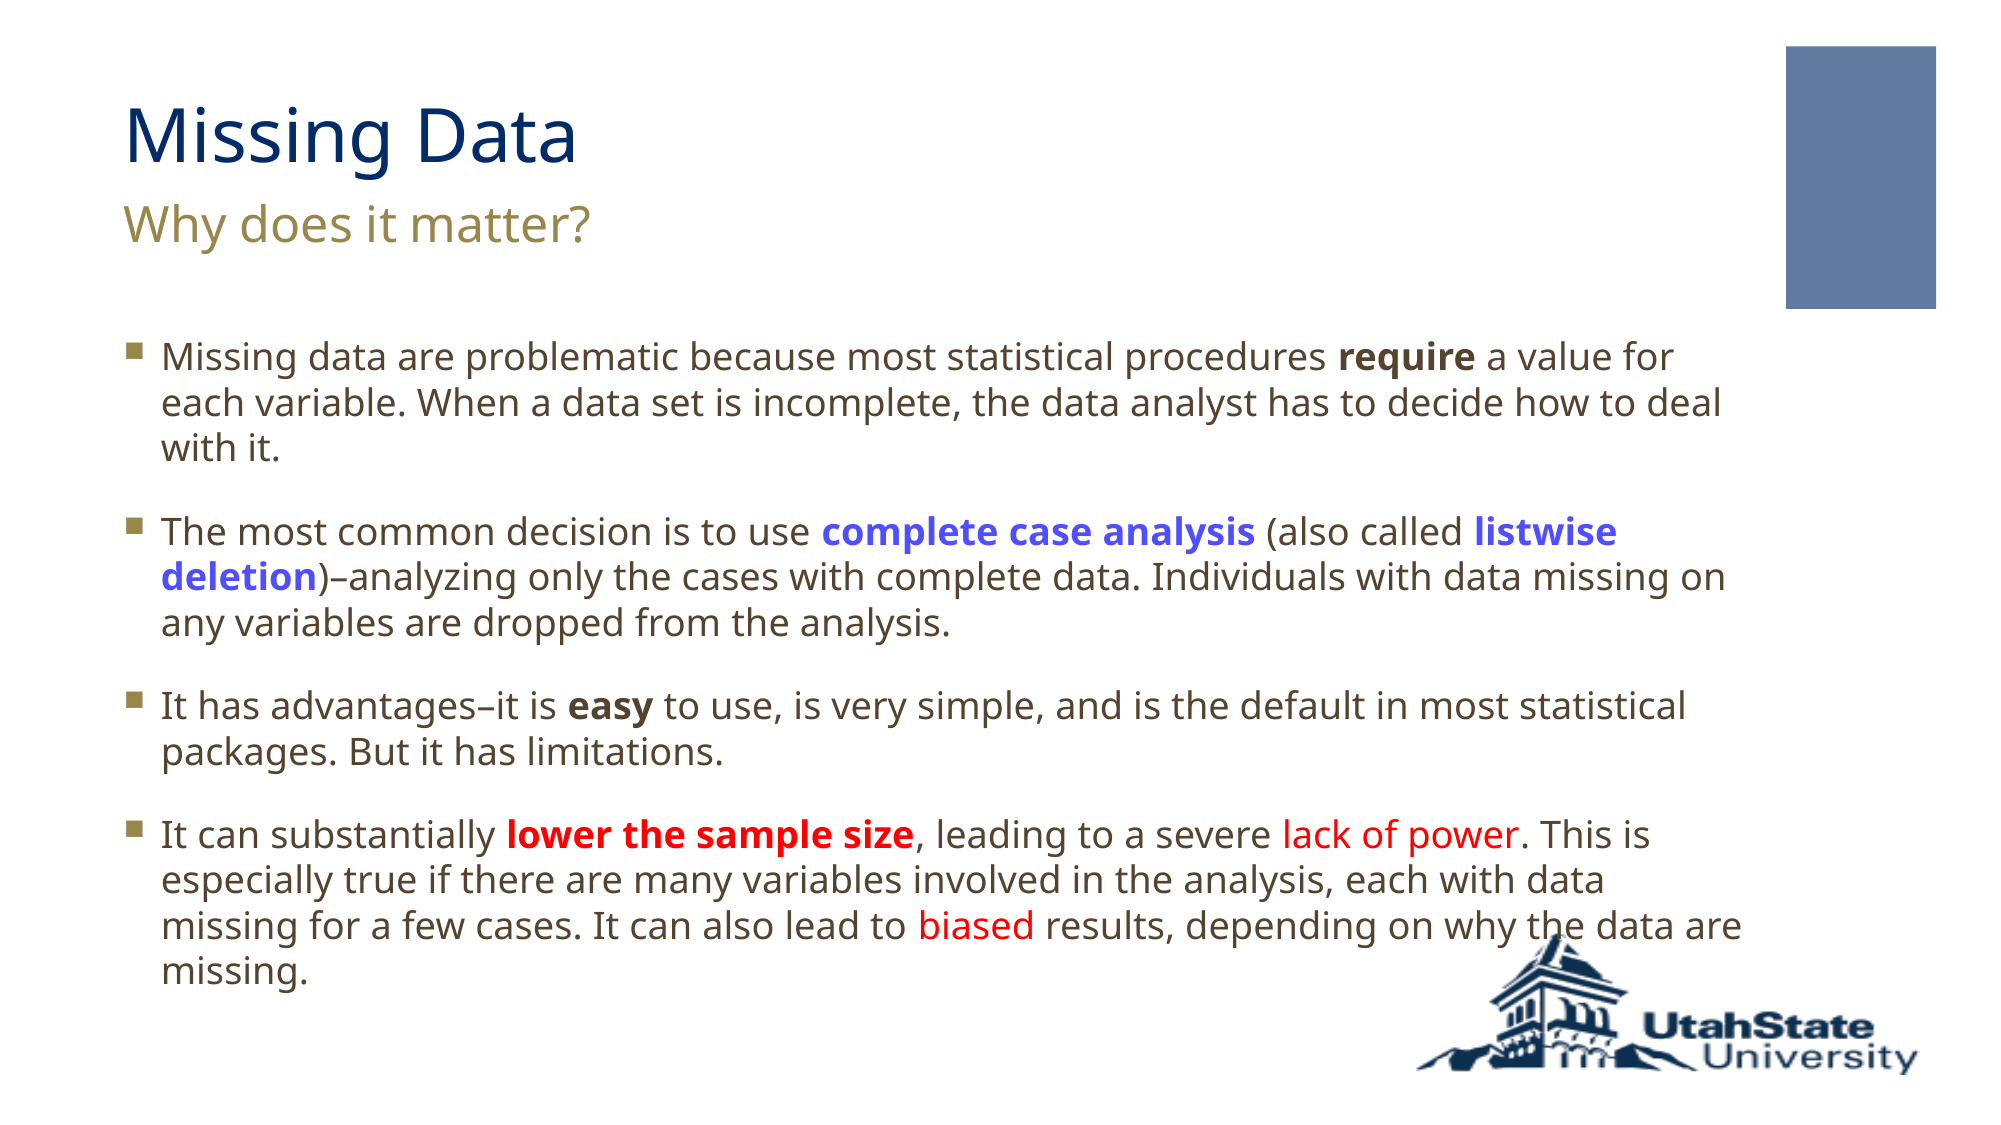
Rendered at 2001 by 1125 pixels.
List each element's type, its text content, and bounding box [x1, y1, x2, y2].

title Missing Data [109, 22, 1762, 185]
list Why does it matter? [109, 185, 1763, 313]
list Missing data are problematic because most statistical procedures require a value for each variable. When a data set is incomplete, the data analyst has to decide how to deal with it. The most common decision is to use complete case analysis (also called listwise deletion)–analyzing only the cases with complete data. Individuals with data missing on any variables are dropped from the analysis. It has advantages–it is easy to use, is very simple, and is the default in most statistical packages. But it has limitations. It can substantially lower the sample size, leading to a severe lack of power. This is especially true if there are many variables involved in the analysis, each with data missing for a few cases. It can also lead to biased results, depending on why the data are missing. [109, 324, 1762, 1005]
picture [1416, 933, 1920, 1075]
